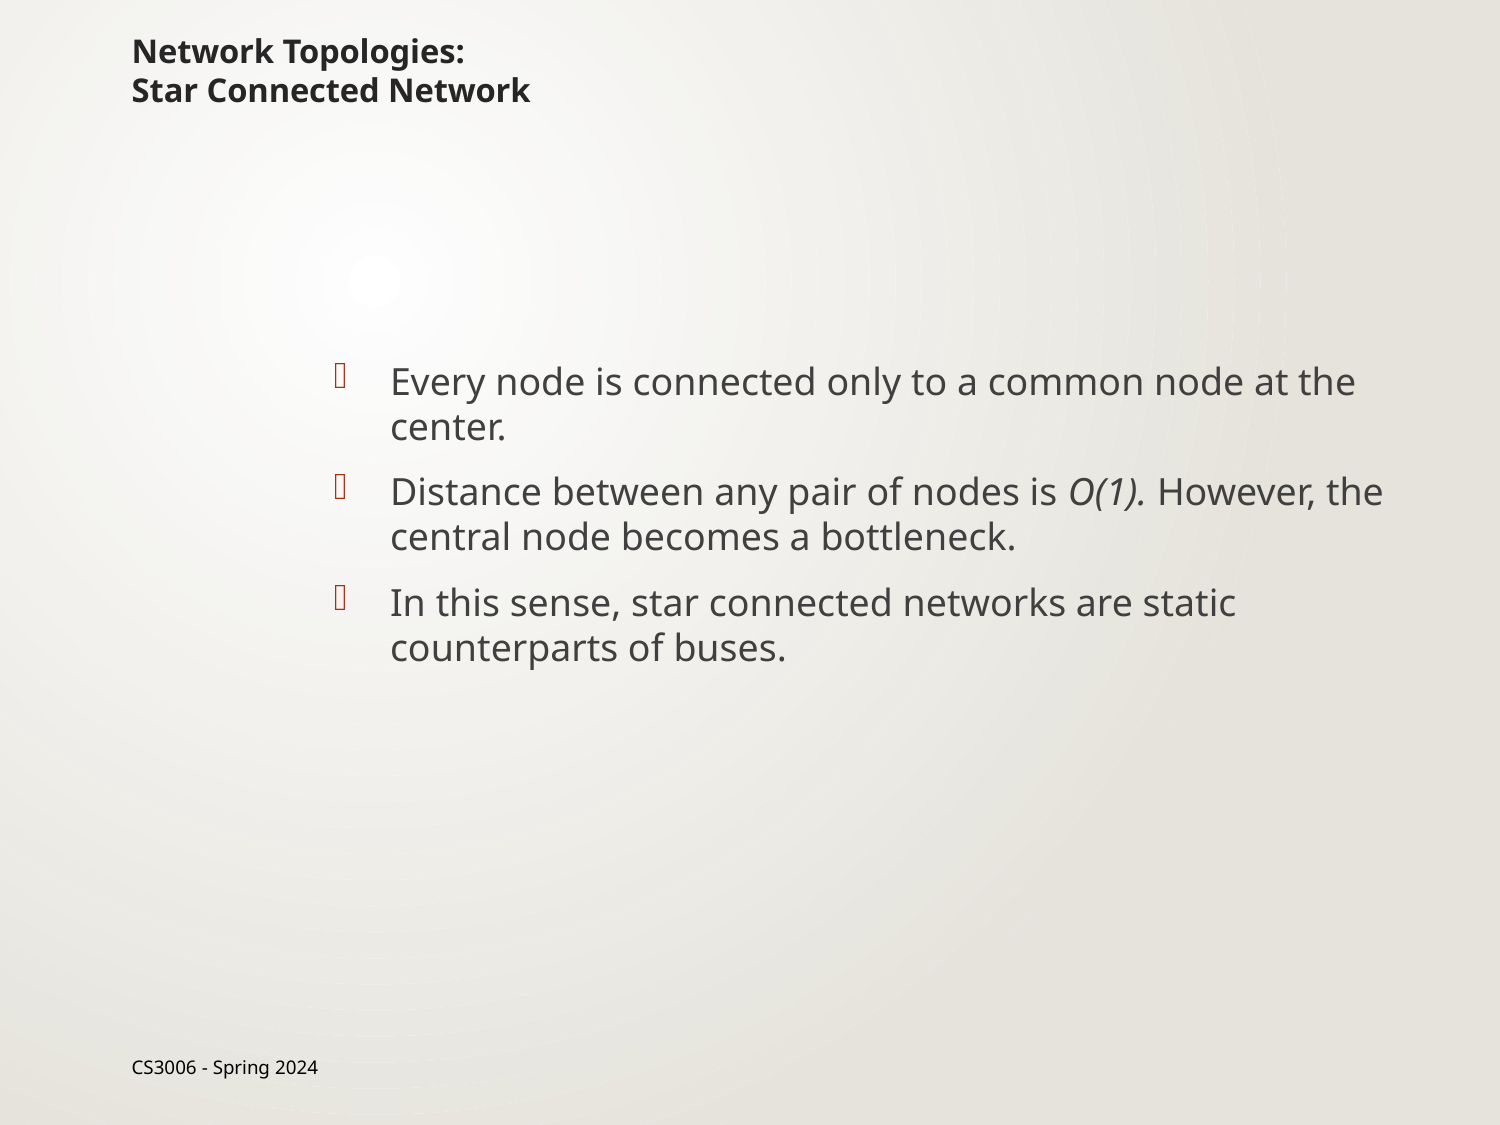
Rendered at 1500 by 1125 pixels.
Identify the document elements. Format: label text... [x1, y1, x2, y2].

title Network Topologies: Star Connected Network [116, 23, 1483, 158]
list Every node is connected only to a common node at the center. Distance between any pair of nodes is O(1). However, the central node becomes a bottleneck. In this sense, star connected networks are static counterparts of buses. [318, 350, 1400, 988]
footer CS3006 - Spring 2024 [116, 1037, 1139, 1098]
